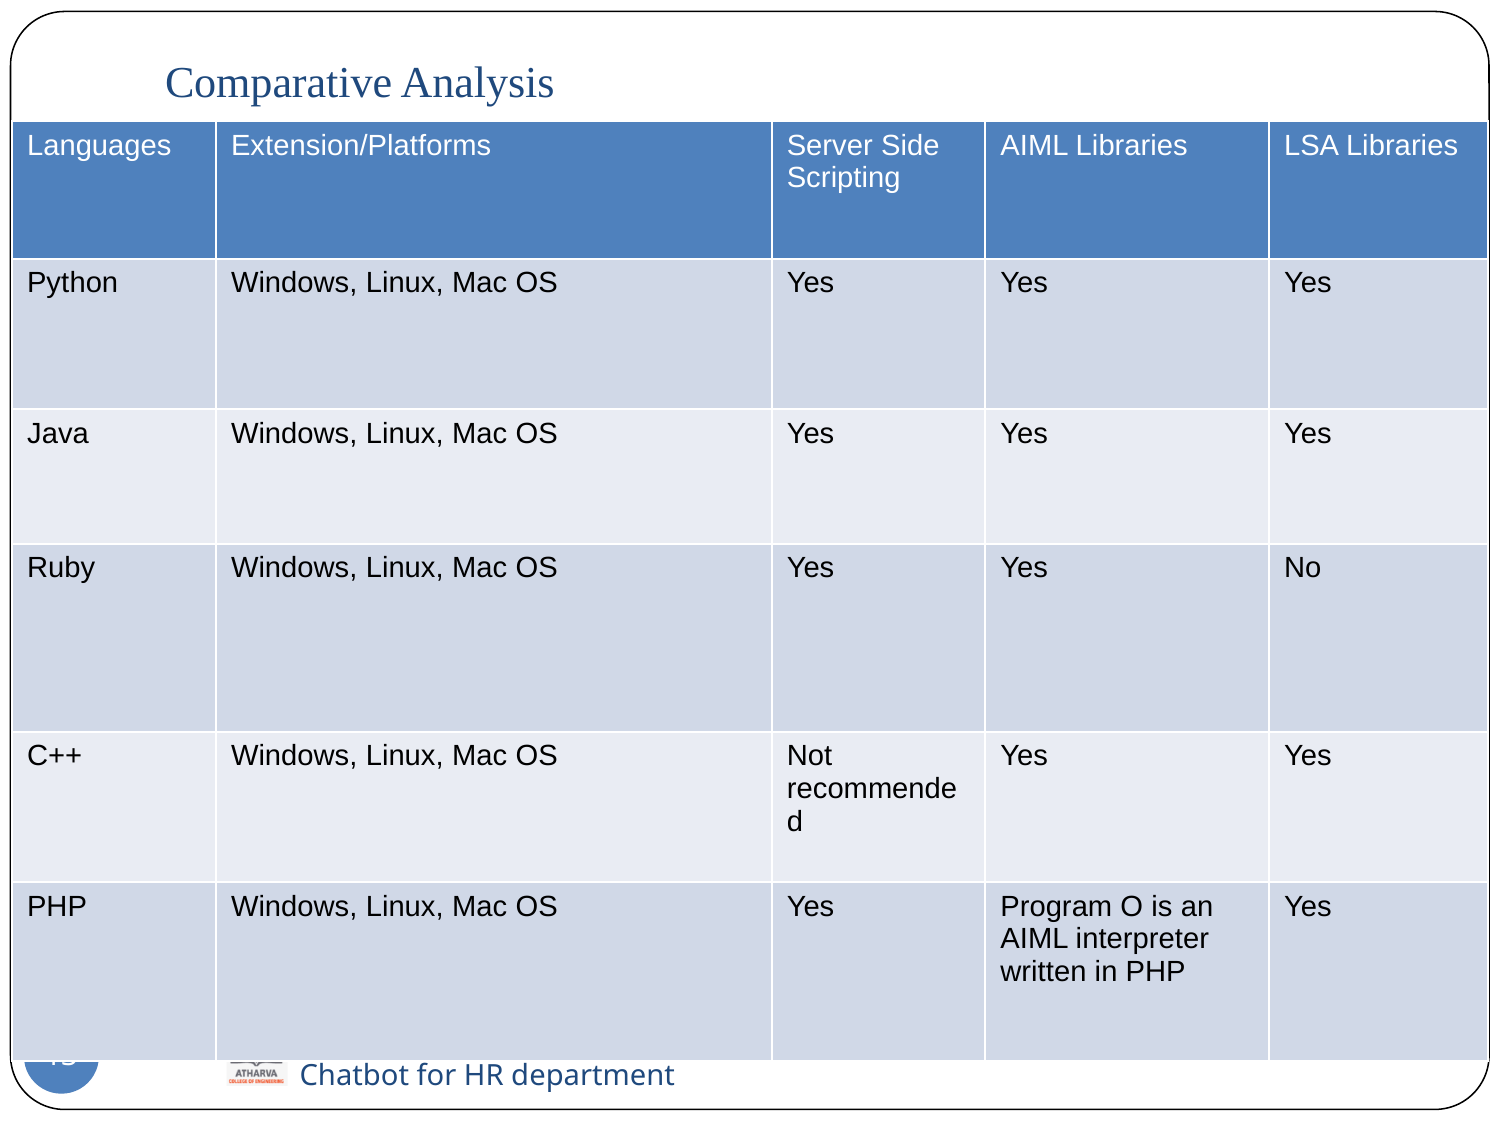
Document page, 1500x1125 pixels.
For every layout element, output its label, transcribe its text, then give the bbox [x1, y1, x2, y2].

table_cell Windows, Linux, Mac OS [217, 260, 771, 408]
footer ACE IT- department Chatbot for HR department [134, 1062, 935, 1094]
table_cell Yes [773, 545, 984, 731]
table_cell Yes [773, 410, 984, 543]
table_cell Yes [773, 883, 984, 1060]
table_cell Yes [1270, 733, 1487, 881]
table_cell Windows, Linux, Mac OS [217, 883, 771, 1060]
title Comparative Analysis [150, 45, 1425, 120]
table_header AIML Libraries [986, 122, 1268, 258]
table_cell Yes [986, 733, 1268, 881]
table_cell C++ [13, 733, 215, 881]
table_cell Windows, Linux, Mac OS [217, 410, 771, 543]
table_cell Yes [1270, 260, 1487, 408]
table_cell Yes [986, 545, 1268, 731]
table_cell Windows, Linux, Mac OS [217, 733, 771, 881]
table_cell Java [13, 410, 215, 543]
table_cell No [1270, 545, 1487, 731]
table_header LSA Libraries [1270, 122, 1487, 258]
table_cell Yes [986, 410, 1268, 543]
table_cell Yes [1270, 410, 1487, 543]
table_cell PHP [13, 883, 215, 1060]
slide_number 13 [24, 1062, 99, 1094]
table_cell Not recommended [773, 733, 984, 881]
table_cell Yes [1270, 883, 1487, 1060]
table_header Server Side Scripting [773, 122, 984, 258]
table_header Extension/Platforms [217, 122, 771, 258]
table_cell Windows, Linux, Mac OS [217, 545, 771, 731]
table_header Languages [13, 122, 215, 258]
table_cell Ruby [13, 545, 215, 731]
table_cell Program O is an AIML interpreter written in PHP [986, 883, 1268, 1060]
table_cell Yes [773, 260, 984, 408]
table_cell Yes [986, 260, 1268, 408]
table_cell Python [13, 260, 215, 408]
